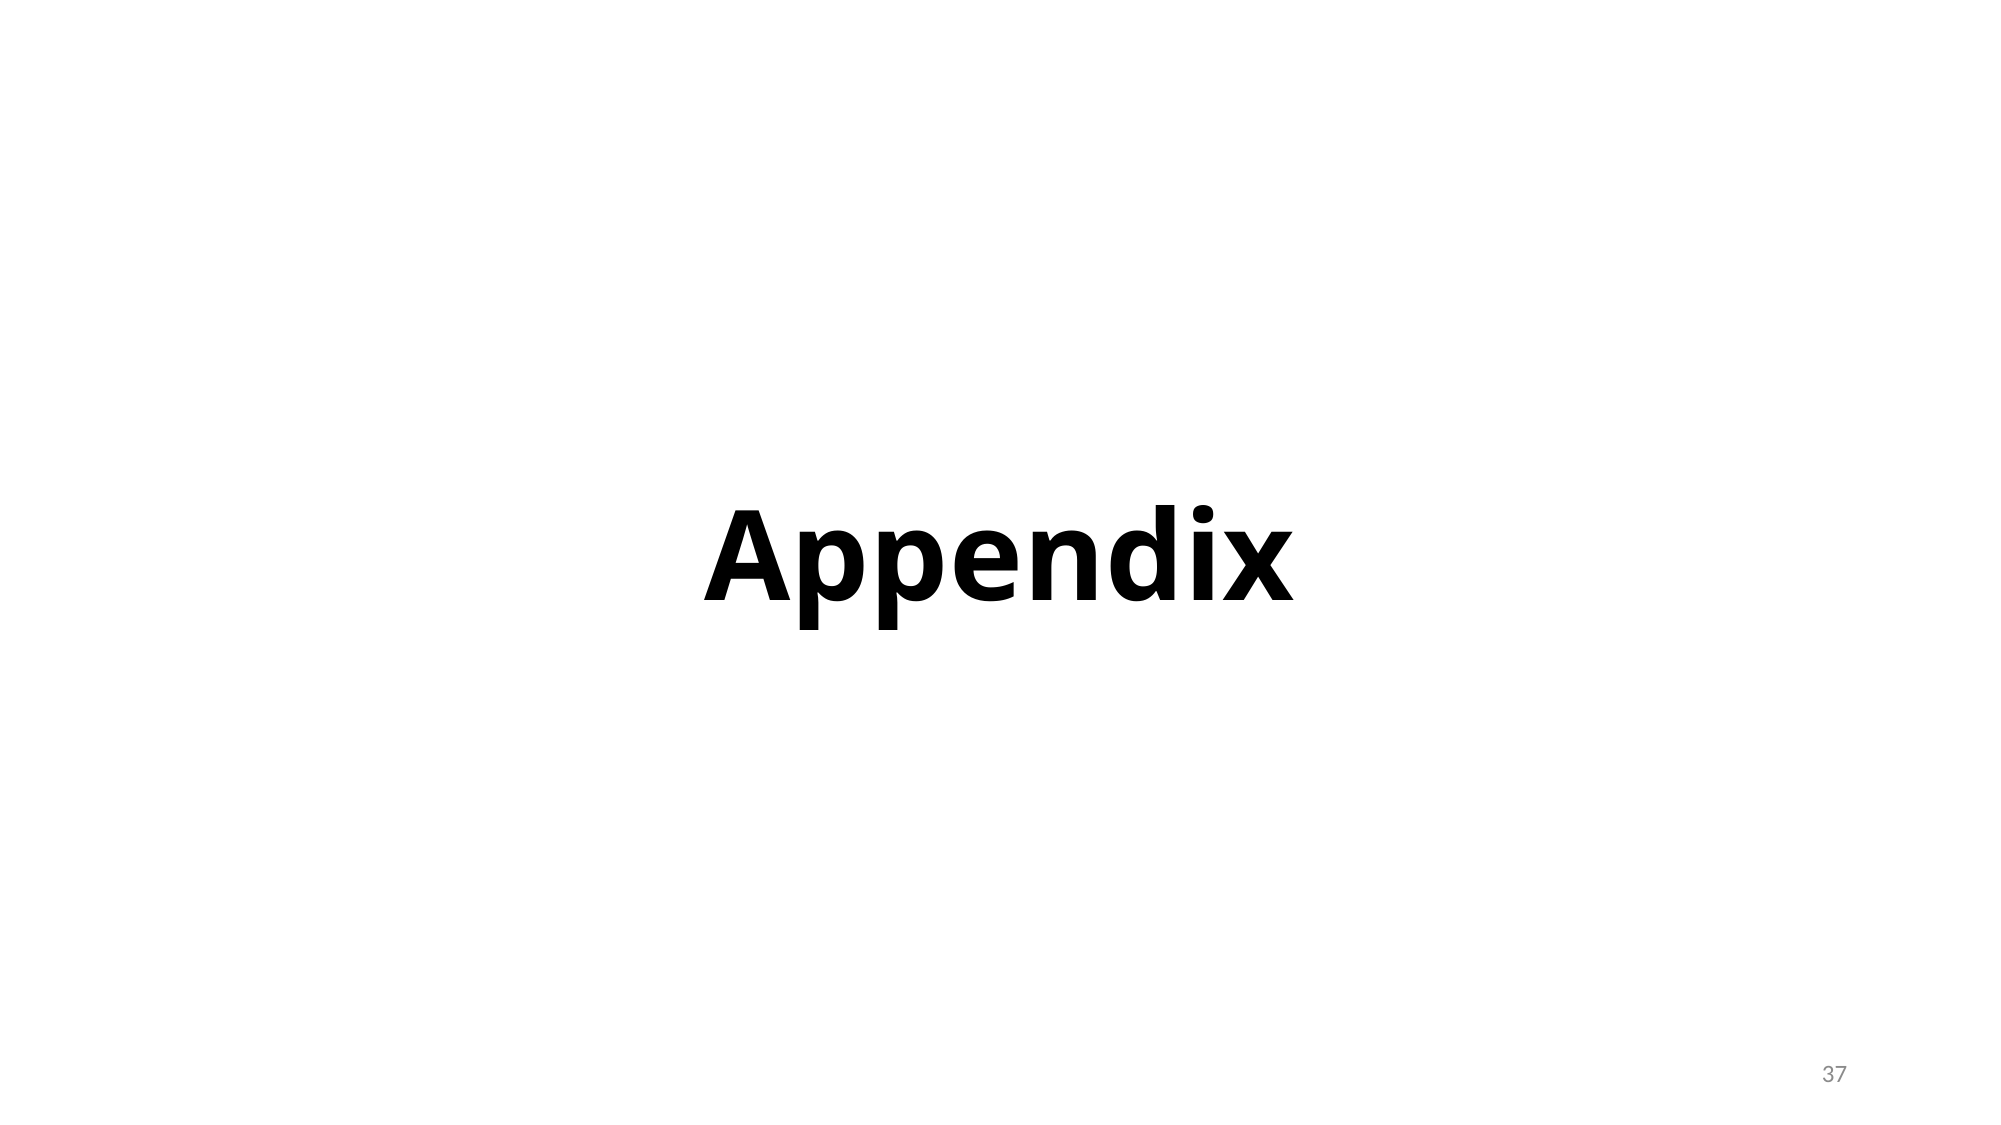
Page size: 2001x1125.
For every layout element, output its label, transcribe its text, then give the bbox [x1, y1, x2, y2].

title Appendix [249, 243, 1750, 636]
slide_number 37 [1412, 1042, 1863, 1103]
